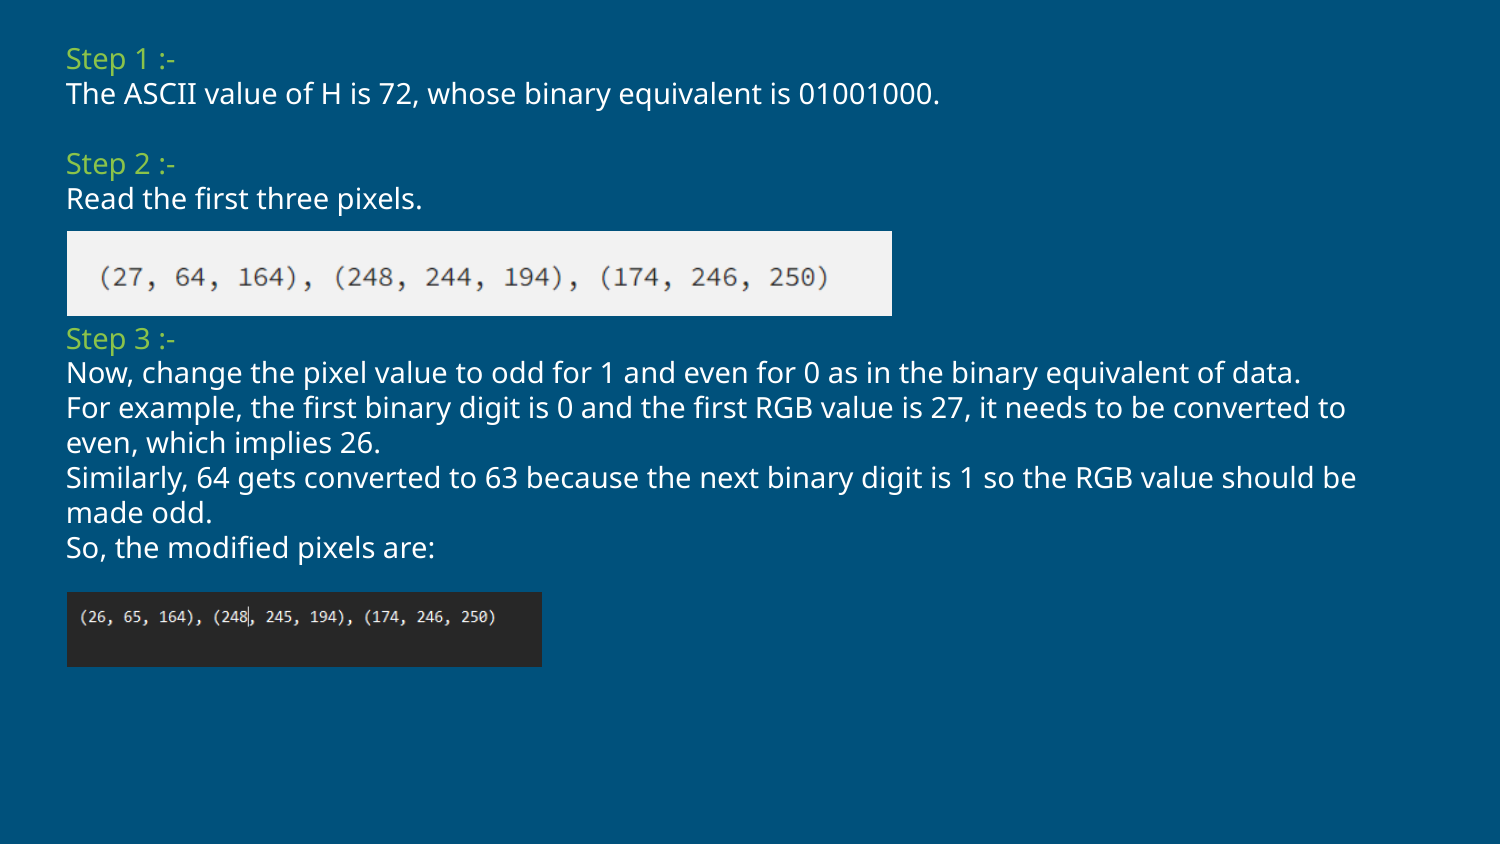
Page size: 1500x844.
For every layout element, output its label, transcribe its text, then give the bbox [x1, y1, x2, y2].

picture [68, 593, 541, 666]
title Step 1 :- The ASCII value of H is 72, whose binary equivalent is 01001000. Step 2 :- Read the first three pixels. Step 3 :- Now, change the pixel value to odd for 1 and even for 0 as in the binary equivalent of data. For example, the first binary digit is 0 and the first RGB value is 27, it needs to be converted to even, which implies 26. Similarly, 64 gets converted to 63 because the next binary digit is 1 so the RGB value should be made odd. So, the modified pixels are: [50, 48, 1395, 720]
picture [68, 232, 891, 315]
